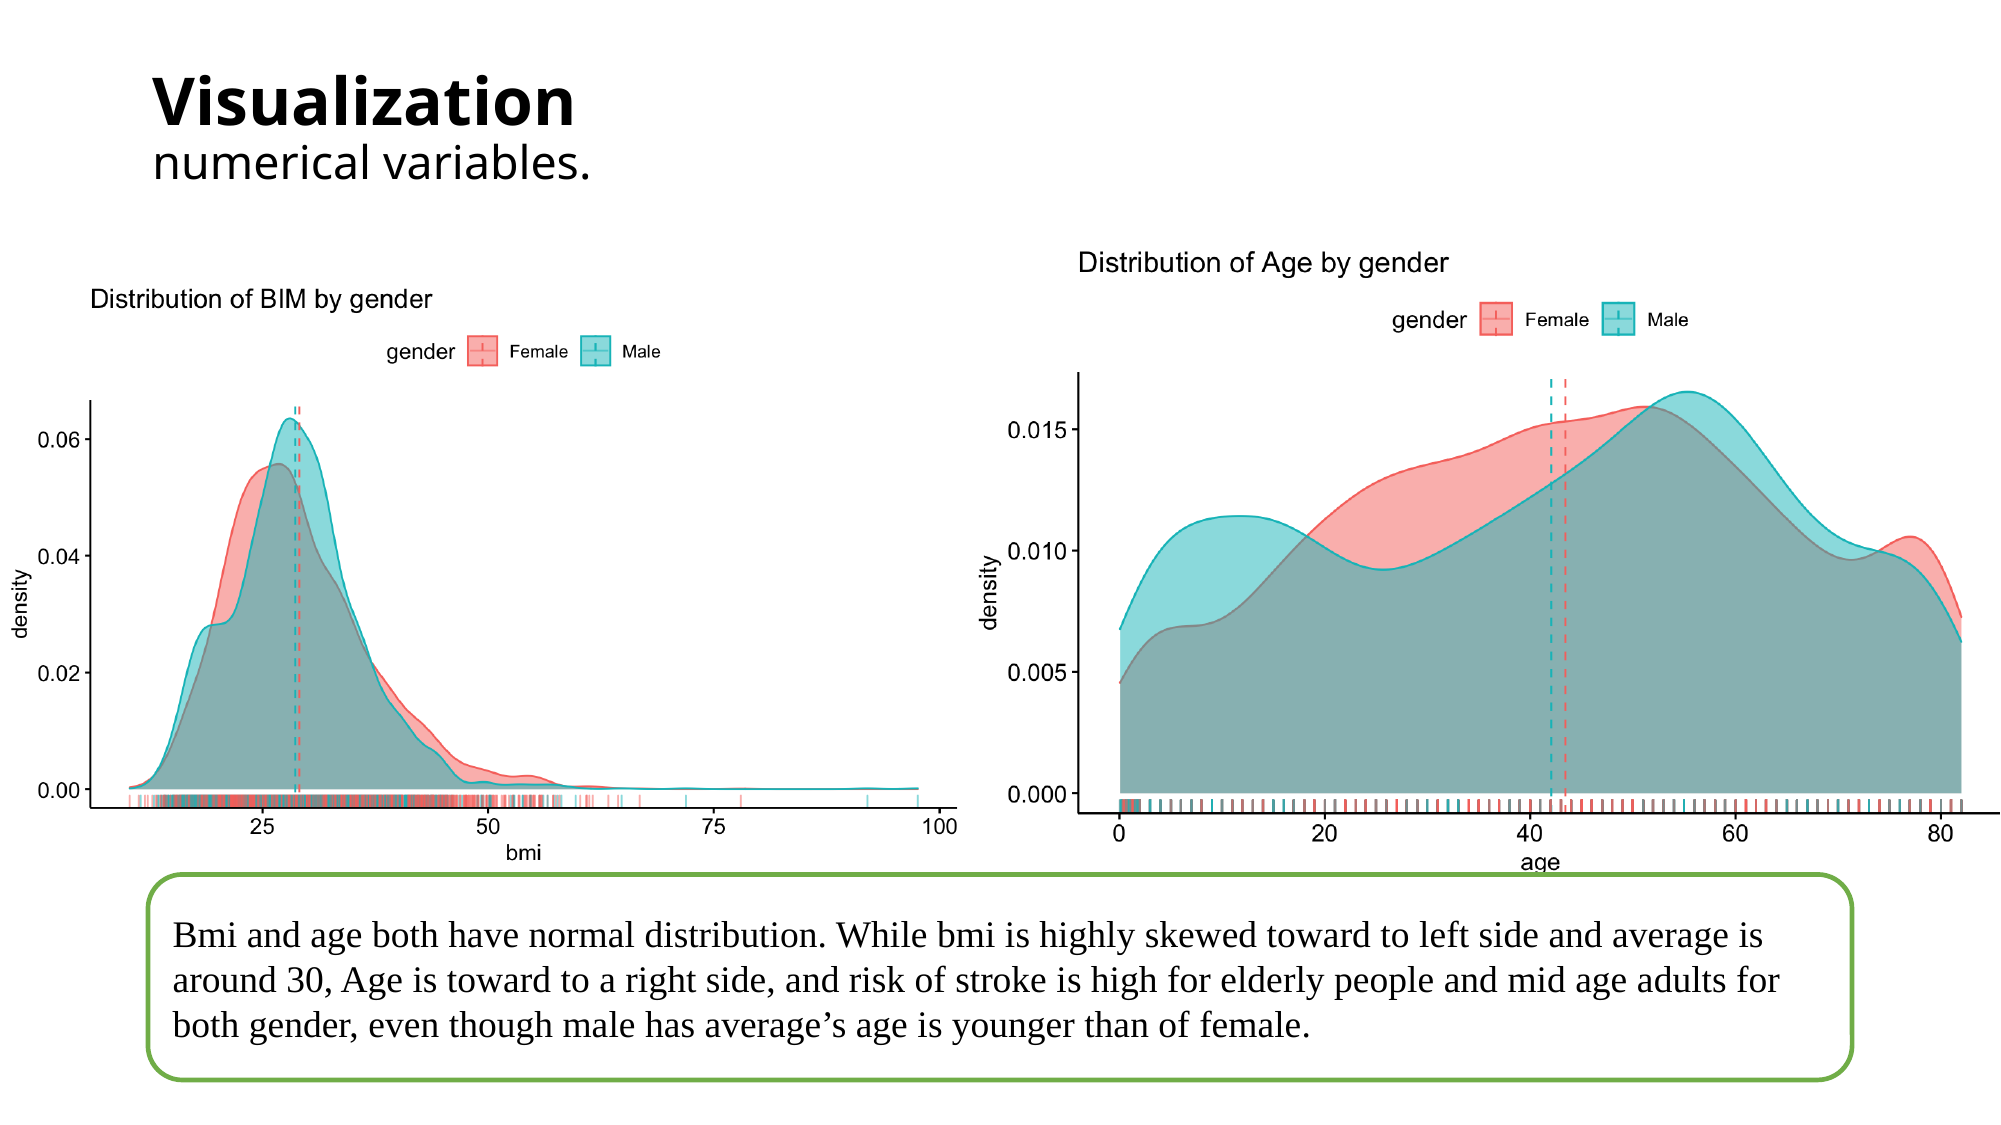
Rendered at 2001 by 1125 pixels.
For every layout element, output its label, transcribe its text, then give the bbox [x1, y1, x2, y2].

text_box Bmi and age both have normal distribution. While bmi is highly skewed toward to left side and average is around 30, Age is toward to a right side, and risk of stroke is high for elderly people and mid age adults for both gender, even though male has average’s age is younger than of female. [146, 875, 1854, 1082]
title Visualization numerical variables. [137, 59, 1863, 277]
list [0, 277, 967, 875]
picture [967, 239, 2000, 886]
